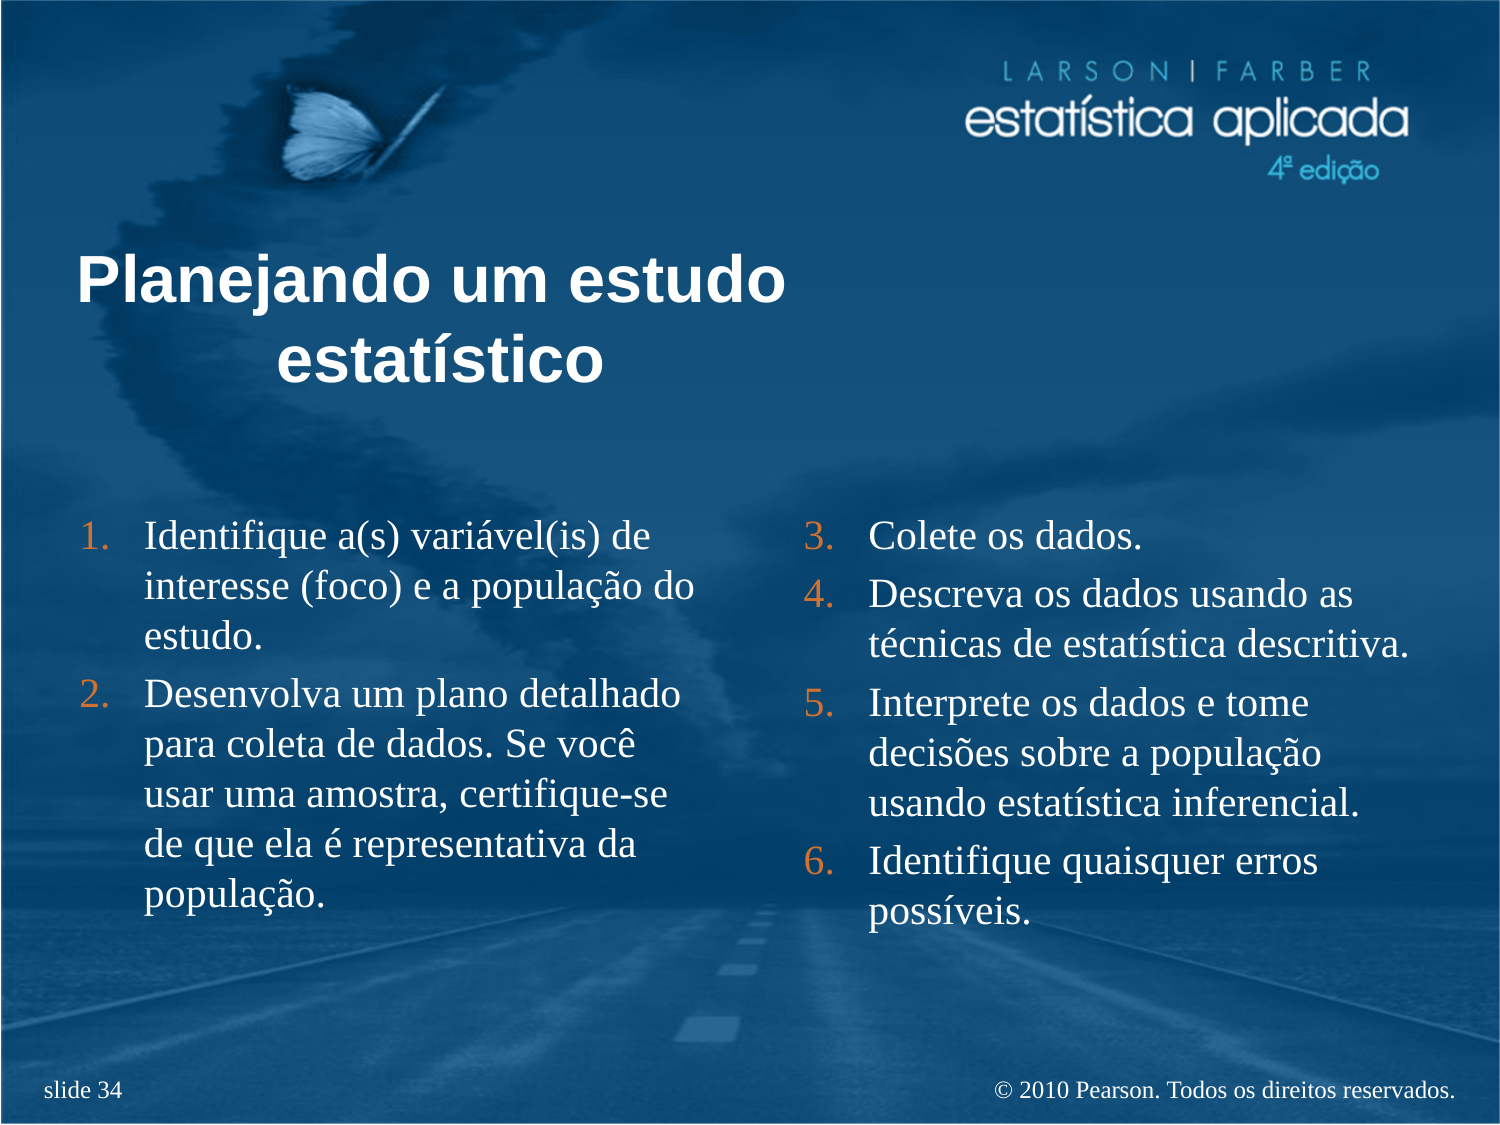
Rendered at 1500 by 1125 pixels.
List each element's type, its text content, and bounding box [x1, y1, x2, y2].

title Planejando um estudo estatístico [7, 221, 875, 410]
list Identifique a(s) variável(is) de interesse (foco) e a população do estudo. Desenvolva um plano detalhado para coleta de dados. Se você usar uma amostra, certifique-se de que ela é representativa da população. [64, 500, 727, 961]
list Colete os dados. Descreva os dados usando as técnicas de estatística descritiva. Interprete os dados e tome decisões sobre a população usando estatística inferencial. Identifique quaisquer erros possíveis. [788, 500, 1452, 961]
picture [0, 0, 1500, 1125]
